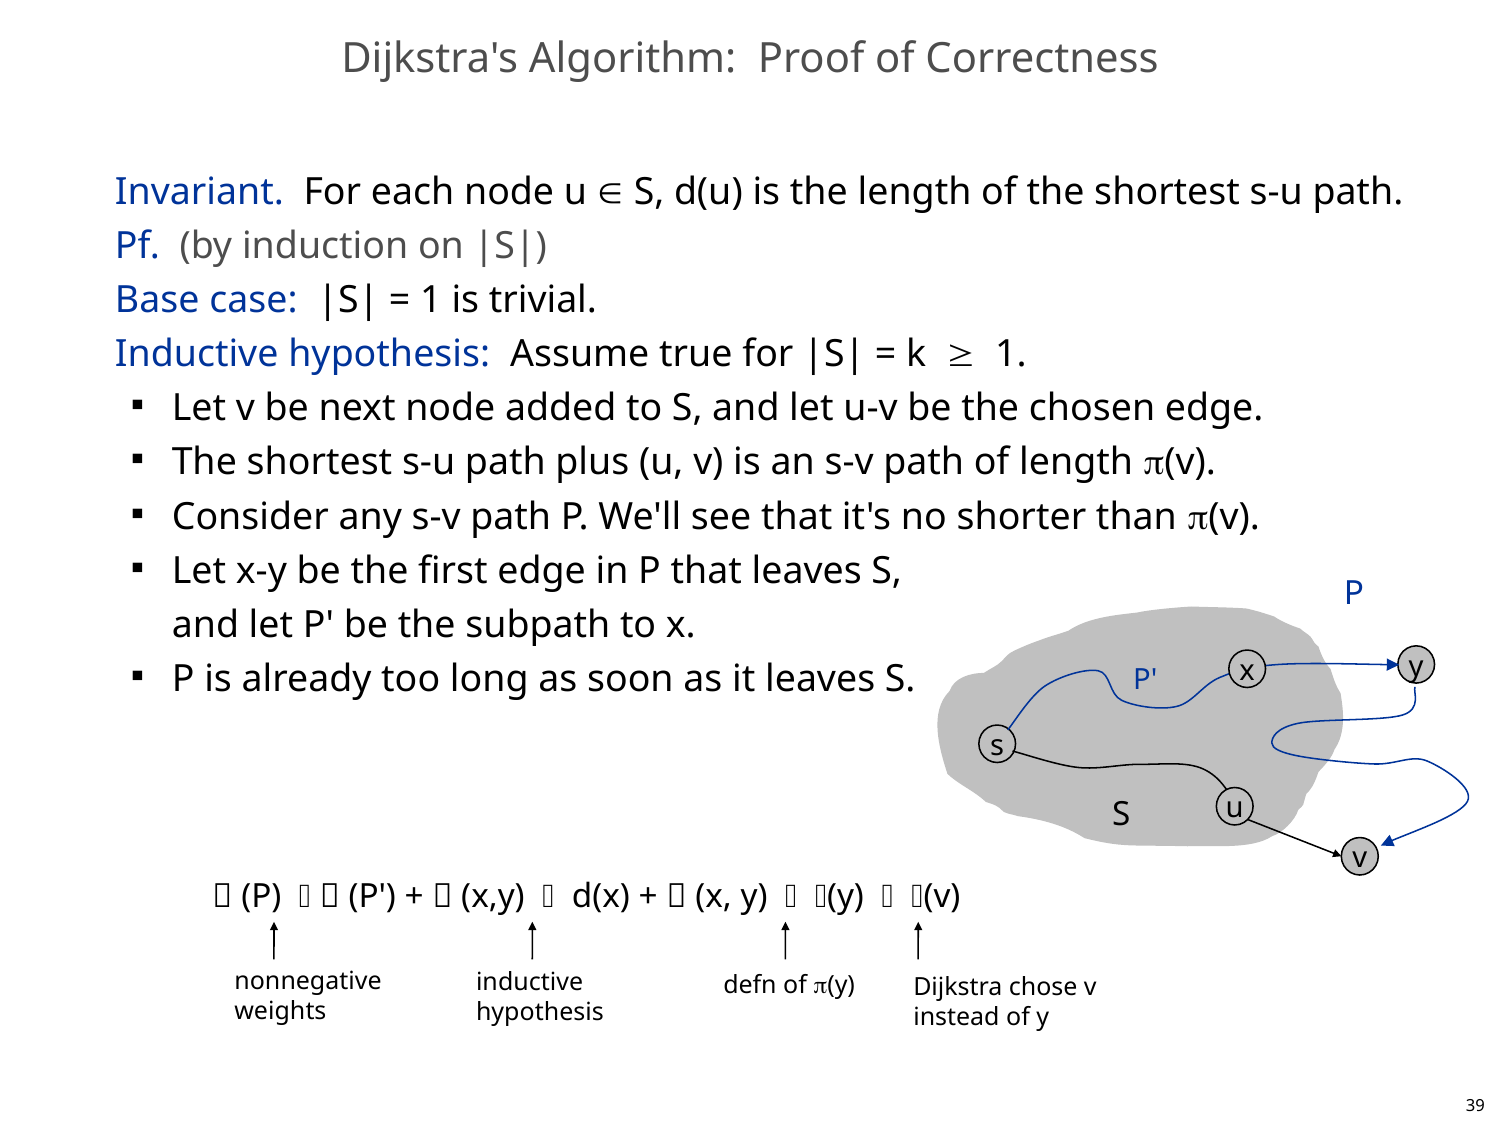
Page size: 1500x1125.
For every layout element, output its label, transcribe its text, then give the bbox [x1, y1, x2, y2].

text_box [914, 921, 923, 960]
list Invariant. For each node u  S, d(u) is the length of the shortest s-u path. Pf. (by induction on |S|) Base case: |S| = 1 is trivial. Inductive hypothesis: Assume true for |S| = k  1. Let v be next node added to S, and let u-v be the chosen edge. The shortest s-u path plus (u, v) is an s-v path of length (v). Consider any s-v path P. We'll see that it's no shorter than (v). Let x-y be the first edge in P that leaves S, and let P' be the subpath to x. P is already too long as soon as it leaves S. [99, 149, 1453, 1038]
text_box [781, 921, 790, 960]
text_box inductive hypothesis [460, 957, 620, 1033]
text_box s [978, 725, 1016, 763]
text_box y [1398, 645, 1435, 684]
text_box [1200, 658, 1400, 698]
text_box [1011, 676, 1344, 817]
text_box nonnegative weights [219, 956, 398, 1032]
text_box [937, 606, 1326, 847]
text_box P [1328, 563, 1411, 619]
text_box P' [1117, 653, 1200, 704]
text_box defn of (y) [708, 960, 871, 1006]
slide_number 39 [1187, 1087, 1500, 1125]
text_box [1247, 819, 1342, 857]
text_box Dijkstra chose v instead of y [898, 962, 1113, 1038]
text_box [528, 921, 537, 960]
text_box [1271, 686, 1469, 847]
text_box  (P)   (P') +  (x,y)  d(x) +  (x, y)  (y)  (v) [176, 859, 988, 930]
title Dijkstra's Algorithm: Proof of Correctness [0, 24, 1500, 100]
text_box x [1228, 650, 1266, 688]
text_box S [1097, 784, 1142, 840]
text_box [1012, 750, 1227, 805]
text_box [269, 921, 279, 960]
text_box v [1342, 837, 1379, 876]
text_box [1007, 670, 1184, 730]
text_box u [1216, 787, 1254, 826]
